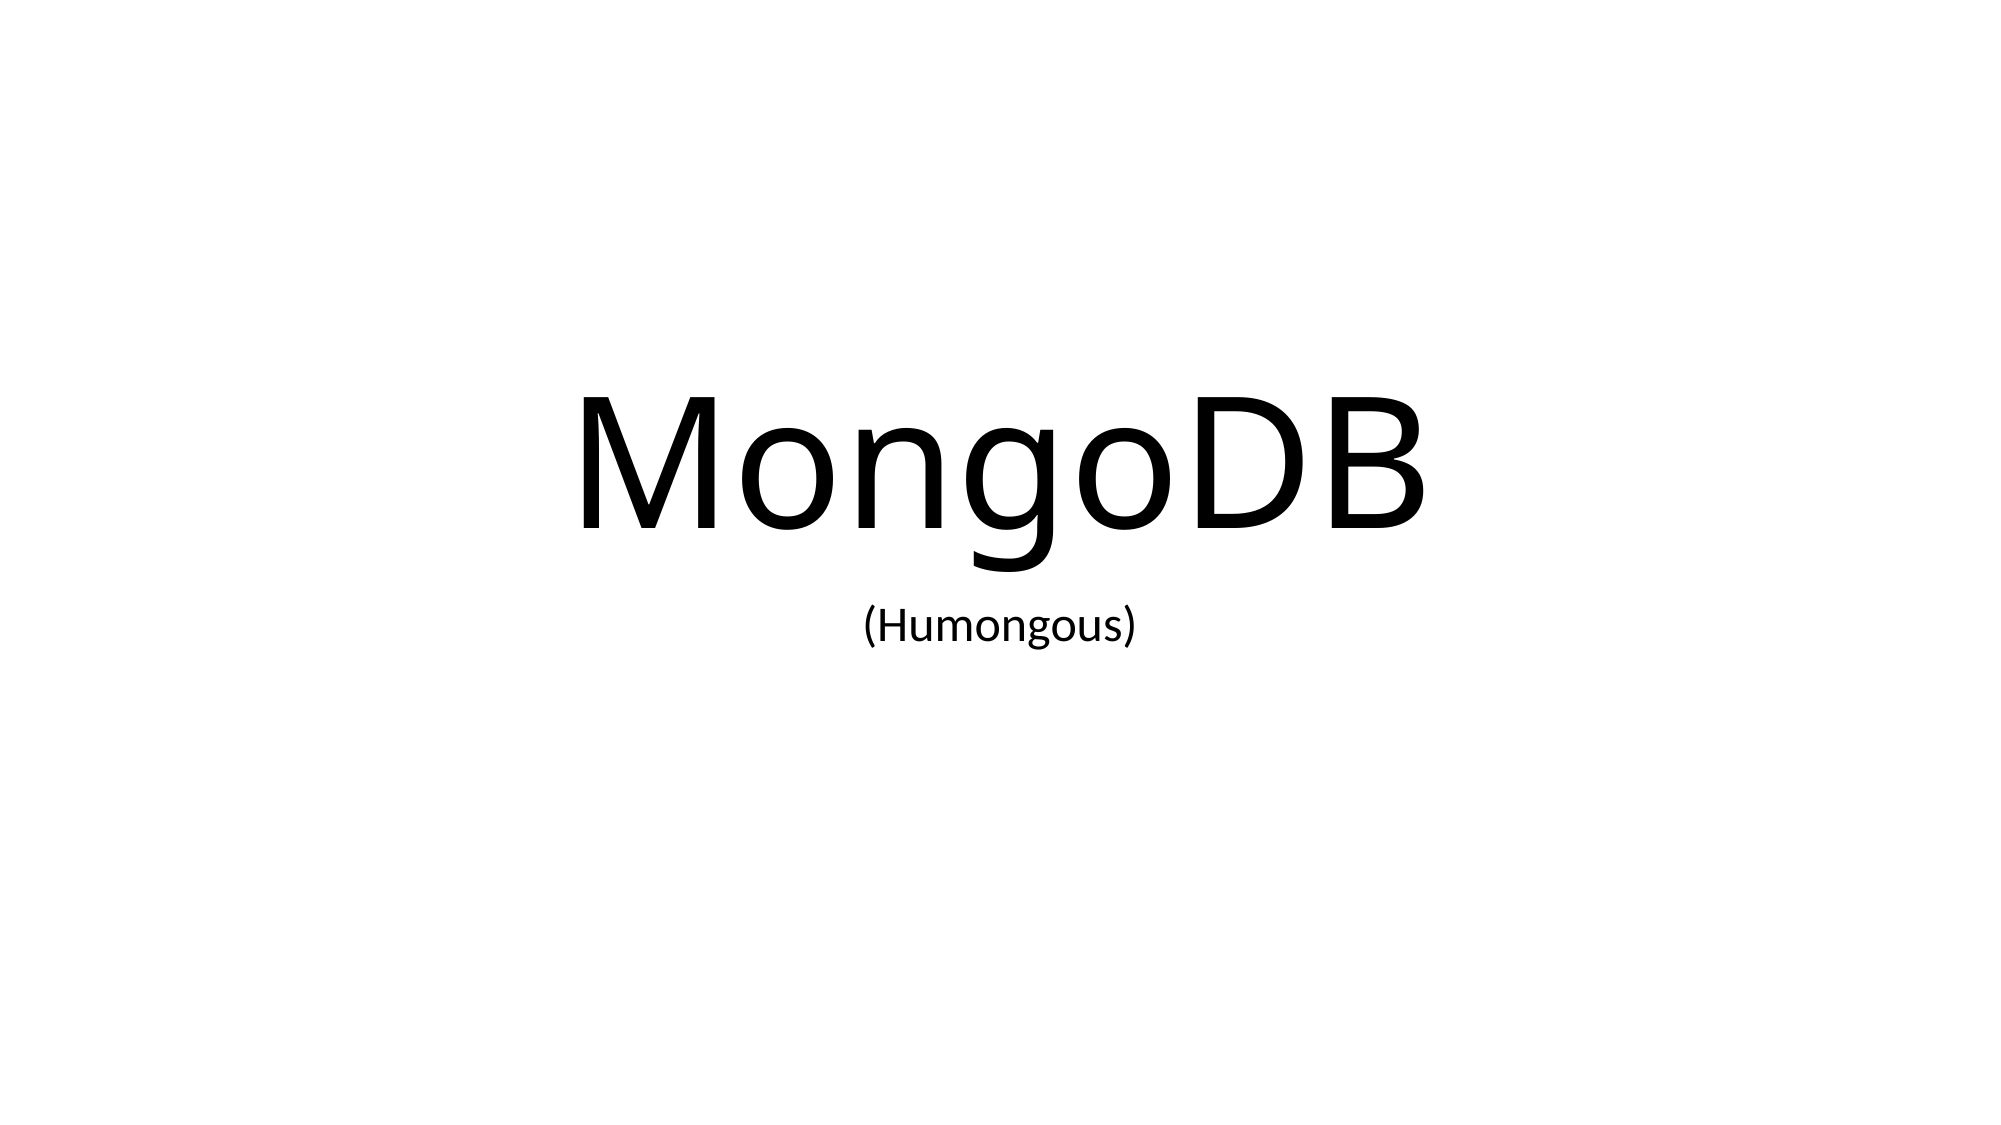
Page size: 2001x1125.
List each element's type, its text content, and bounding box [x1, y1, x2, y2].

subtitle (Humongous) [249, 590, 1750, 863]
title MongoDB [249, 184, 1750, 576]
